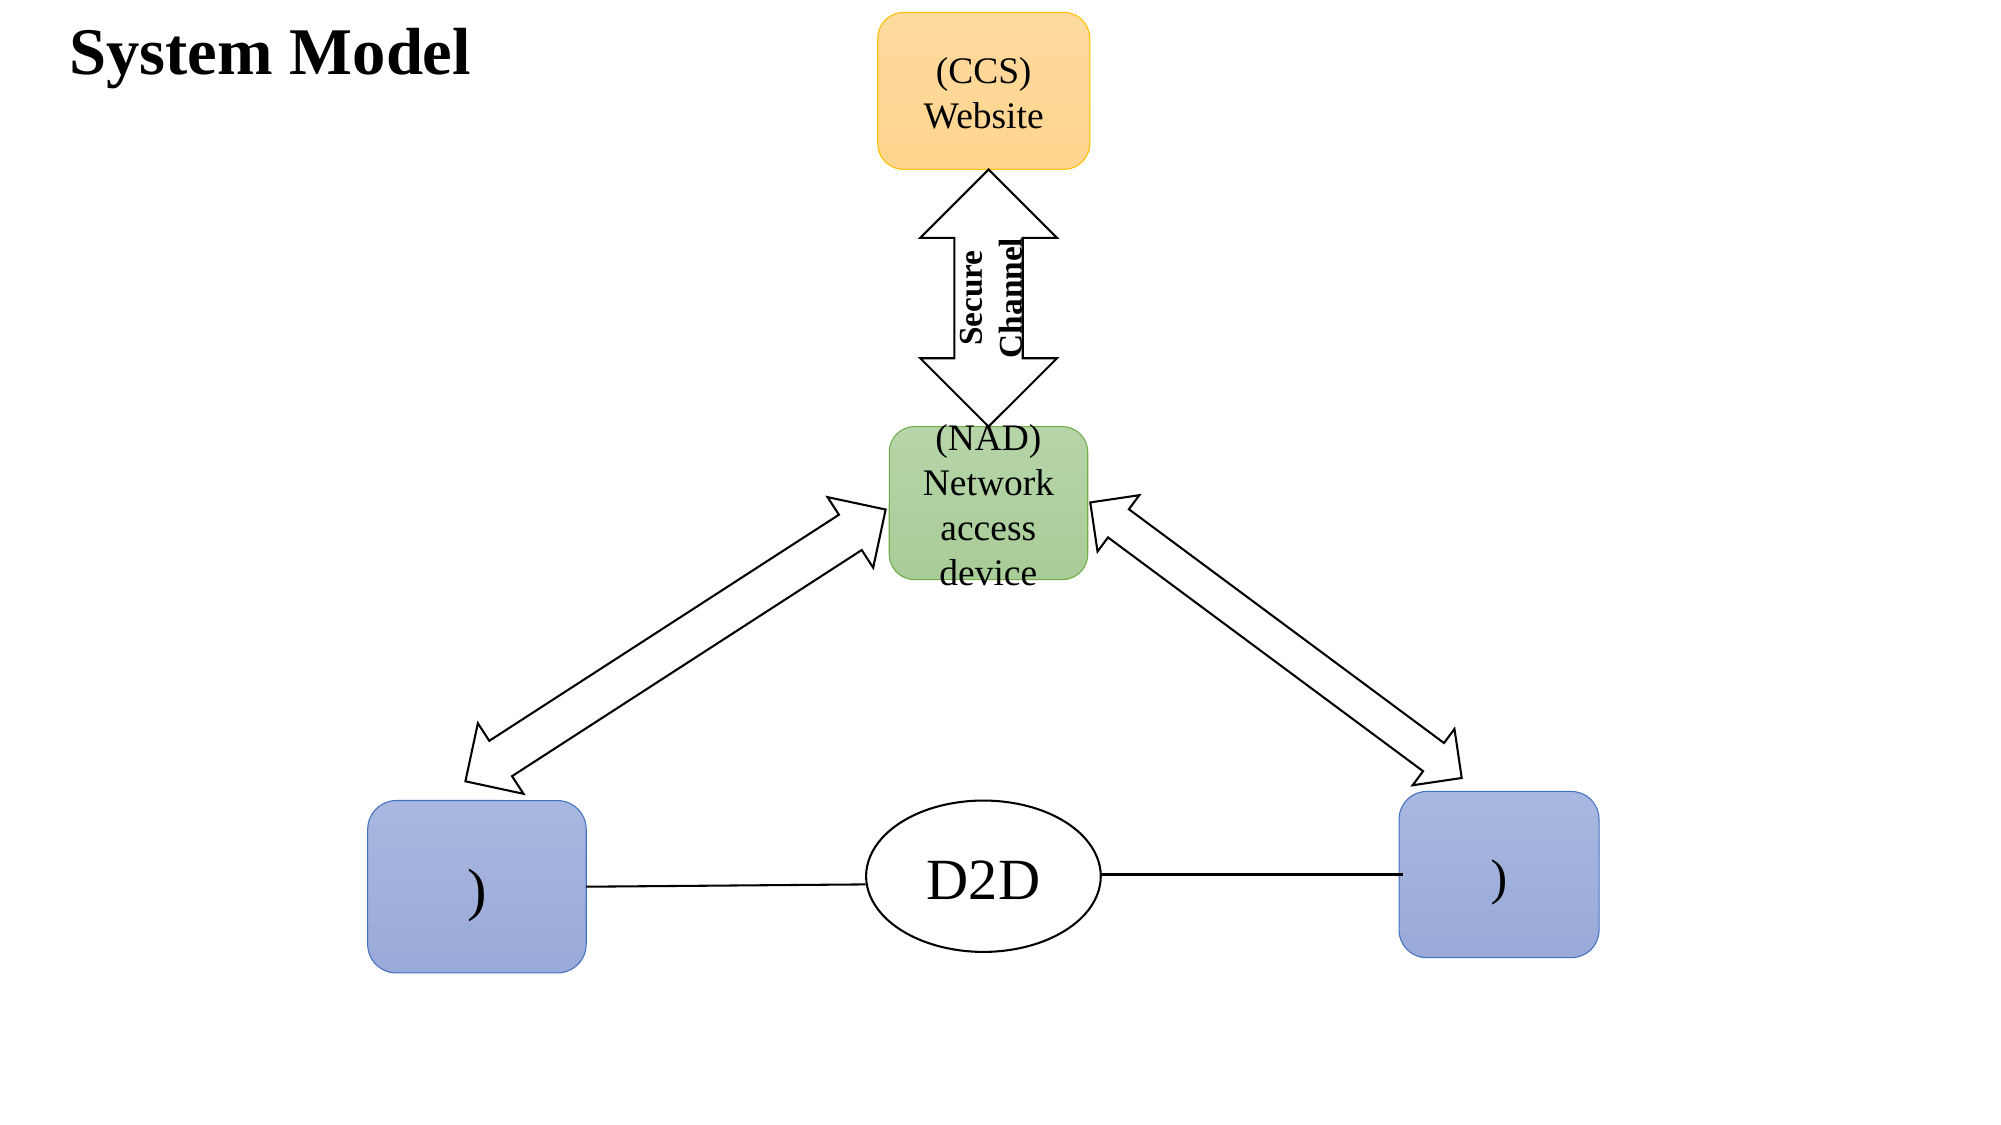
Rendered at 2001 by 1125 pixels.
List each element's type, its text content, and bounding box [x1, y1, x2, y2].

title System Model [0, 0, 541, 106]
text_box [464, 495, 887, 796]
text_box Secure Channel [917, 168, 1060, 429]
text_box [1089, 493, 1463, 787]
text_box D2D [865, 799, 1102, 953]
text_box (CCS) Website [877, 11, 1091, 170]
text_box (NAD) Network access device [888, 426, 1089, 581]
